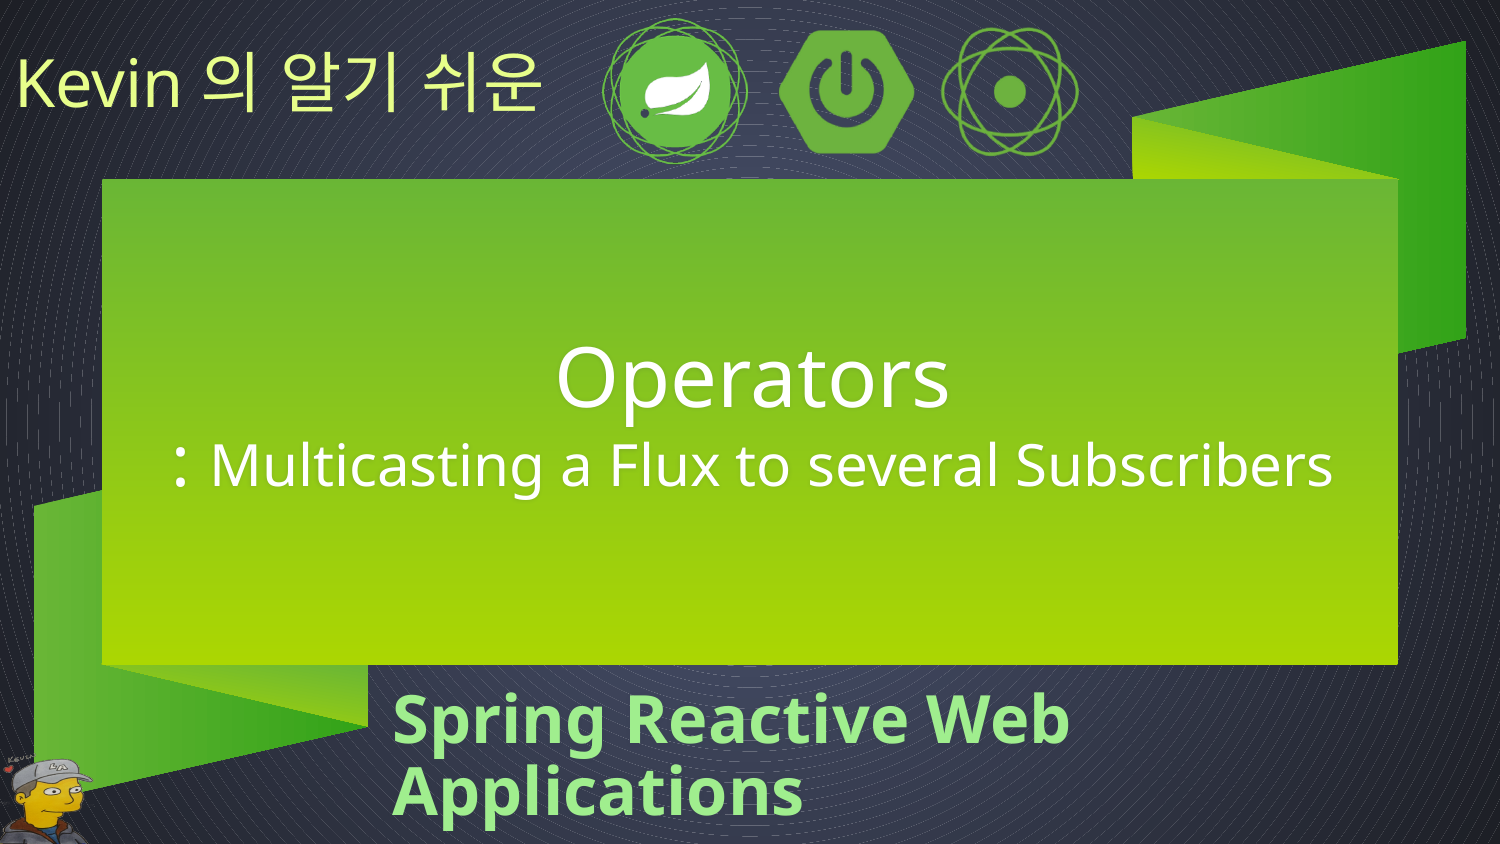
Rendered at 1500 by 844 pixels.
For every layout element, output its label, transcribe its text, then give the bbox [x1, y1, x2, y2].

text_box Operators : Multicasting a Flux to several Subscribers [109, 183, 1398, 654]
text_box Spring Reactive Web Applications [392, 671, 1500, 844]
title Kevin의 알기 쉬운 [14, 0, 1432, 173]
picture [602, 18, 1082, 165]
picture [0, 748, 96, 844]
